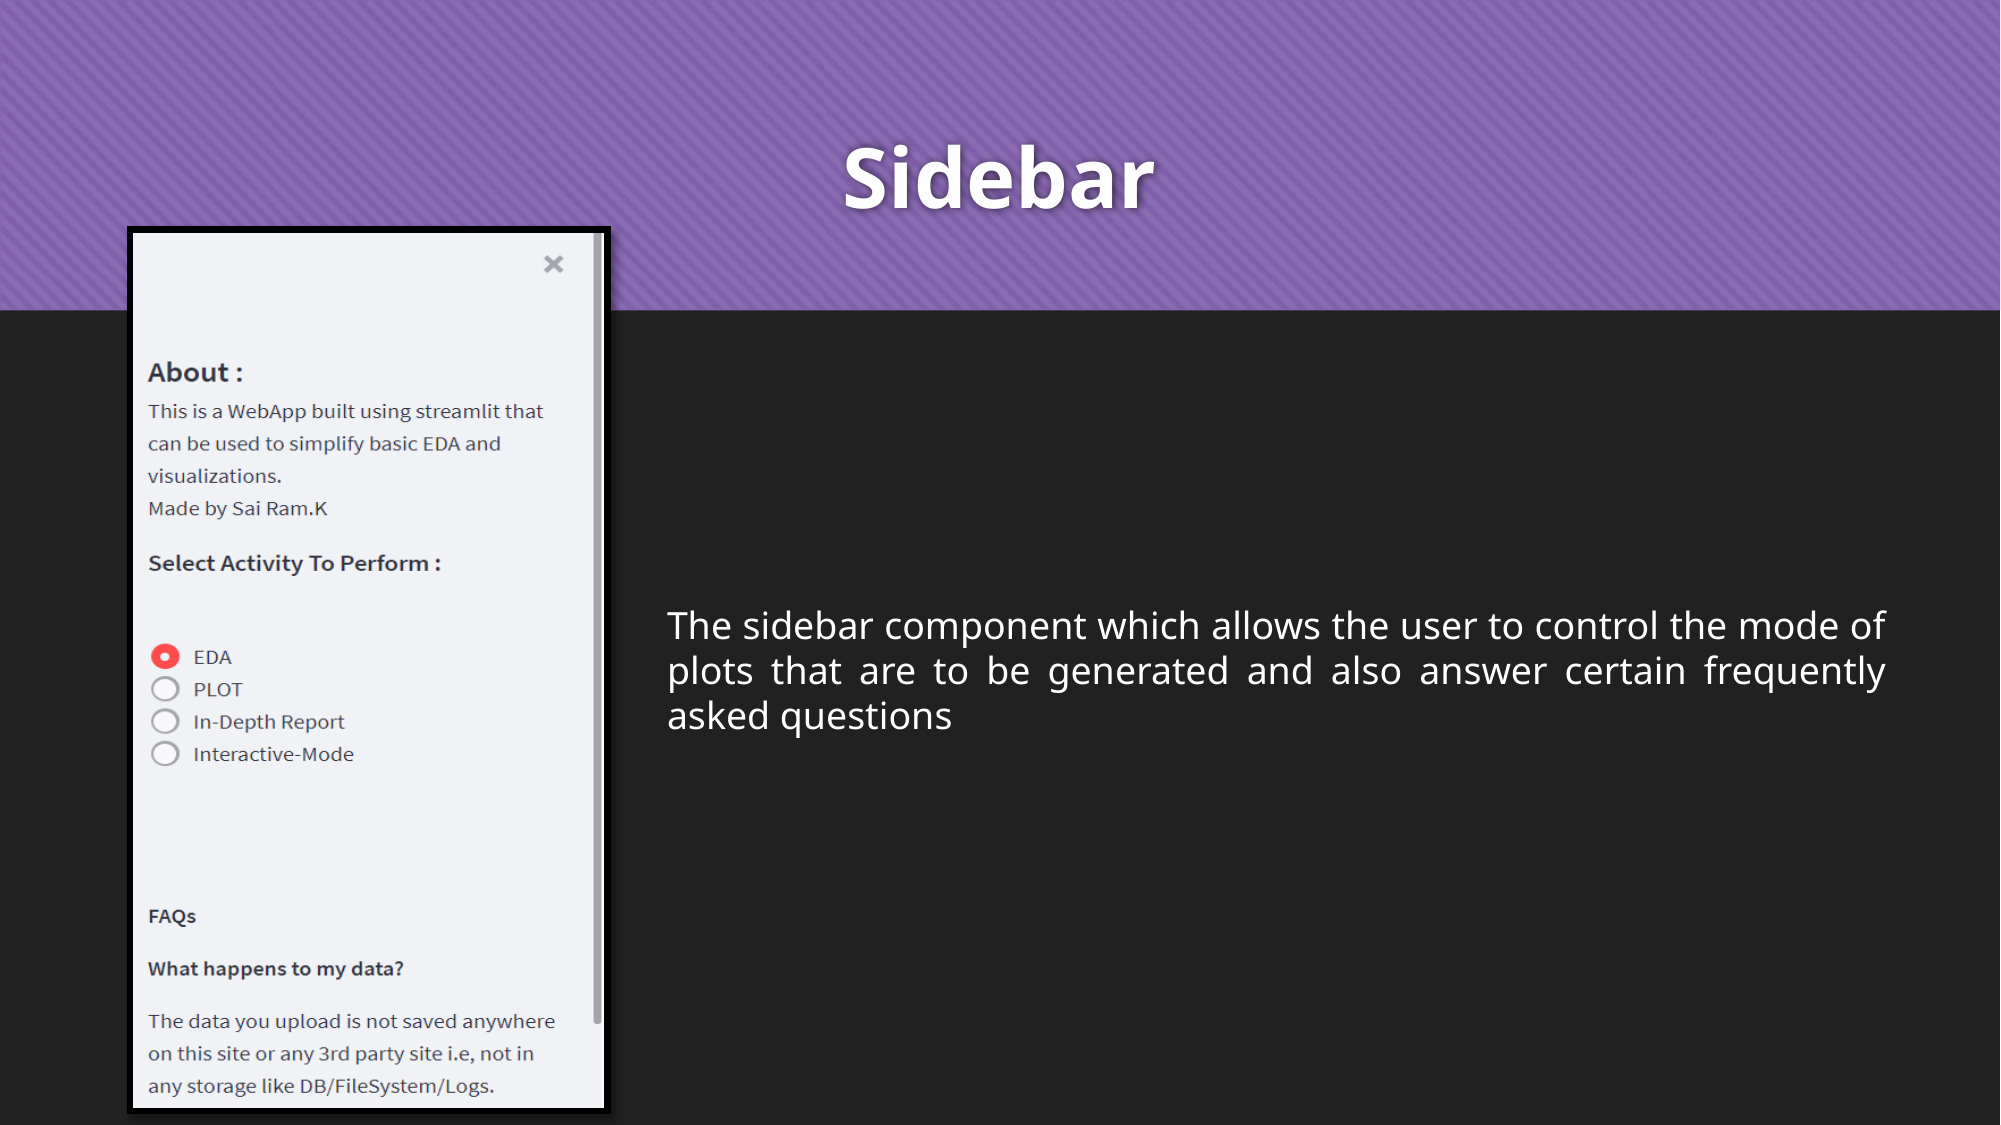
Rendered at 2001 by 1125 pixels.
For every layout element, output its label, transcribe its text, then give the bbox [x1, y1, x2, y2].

text_box The sidebar component which allows the user to control the mode of plots that are to be generated and also answer certain frequently asked questions [652, 594, 1902, 745]
title Sidebar [132, 73, 1868, 233]
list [132, 232, 605, 1109]
